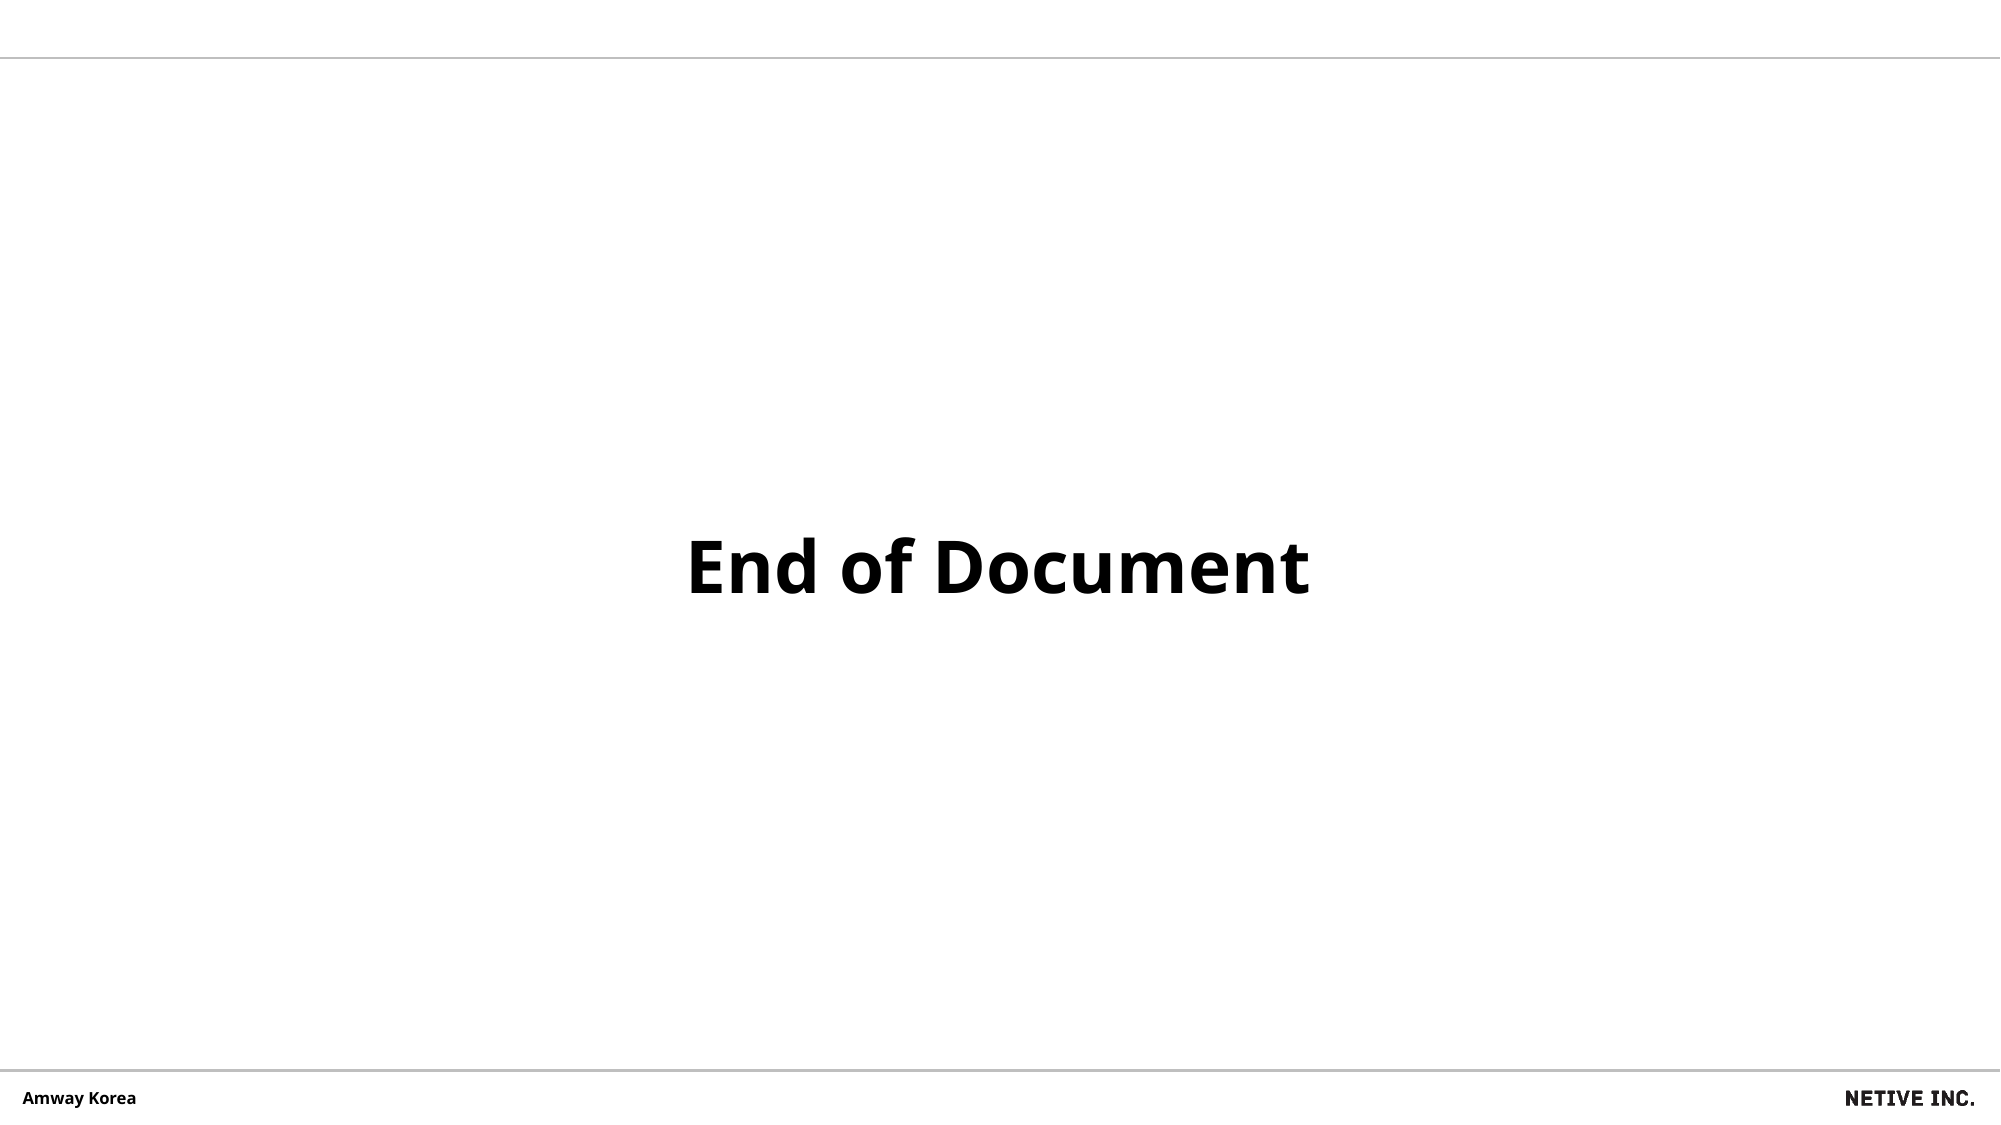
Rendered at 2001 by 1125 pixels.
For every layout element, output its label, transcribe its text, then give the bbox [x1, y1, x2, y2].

picture [1846, 1090, 1974, 1106]
text_box End of Document [8, 512, 1990, 615]
